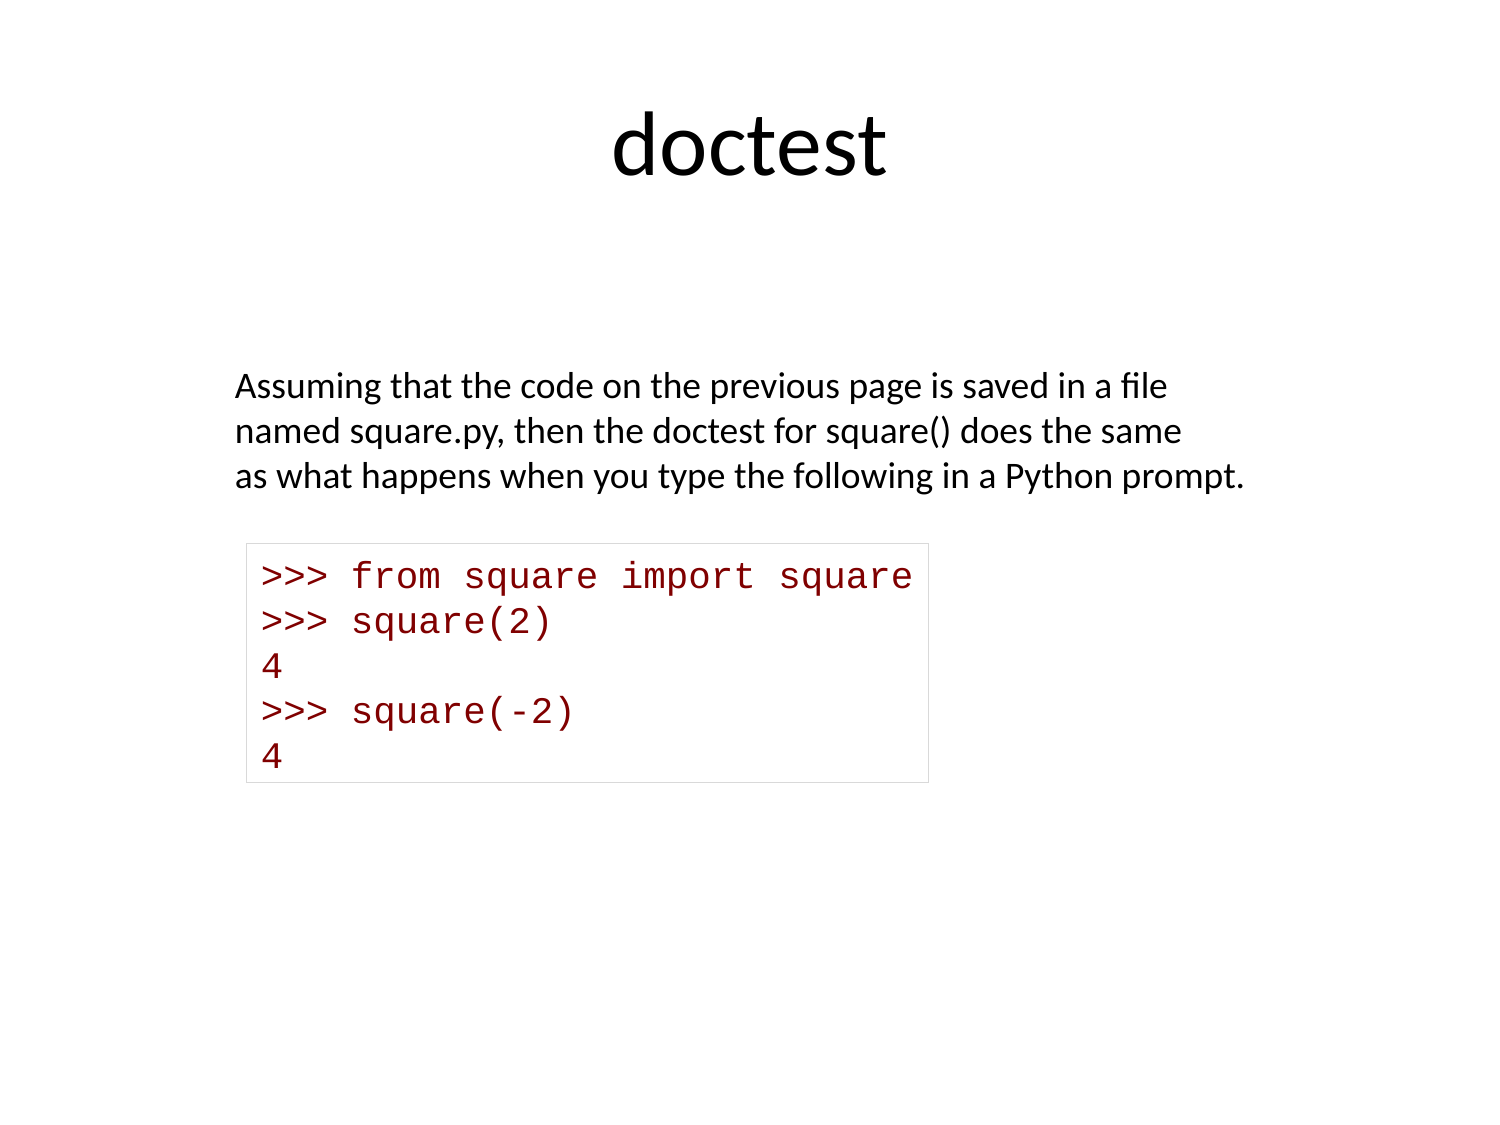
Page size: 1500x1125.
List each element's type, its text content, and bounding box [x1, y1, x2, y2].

text_box >>> from square import square >>> square(2) 4 >>> square(-2) 4 [246, 543, 929, 783]
title doctest [75, 45, 1425, 233]
text_box Assuming that the code on the previous page is saved in a file named square.py, then the doctest for square() does the same as what happens when you type the following in a Python prompt. [220, 354, 1270, 504]
